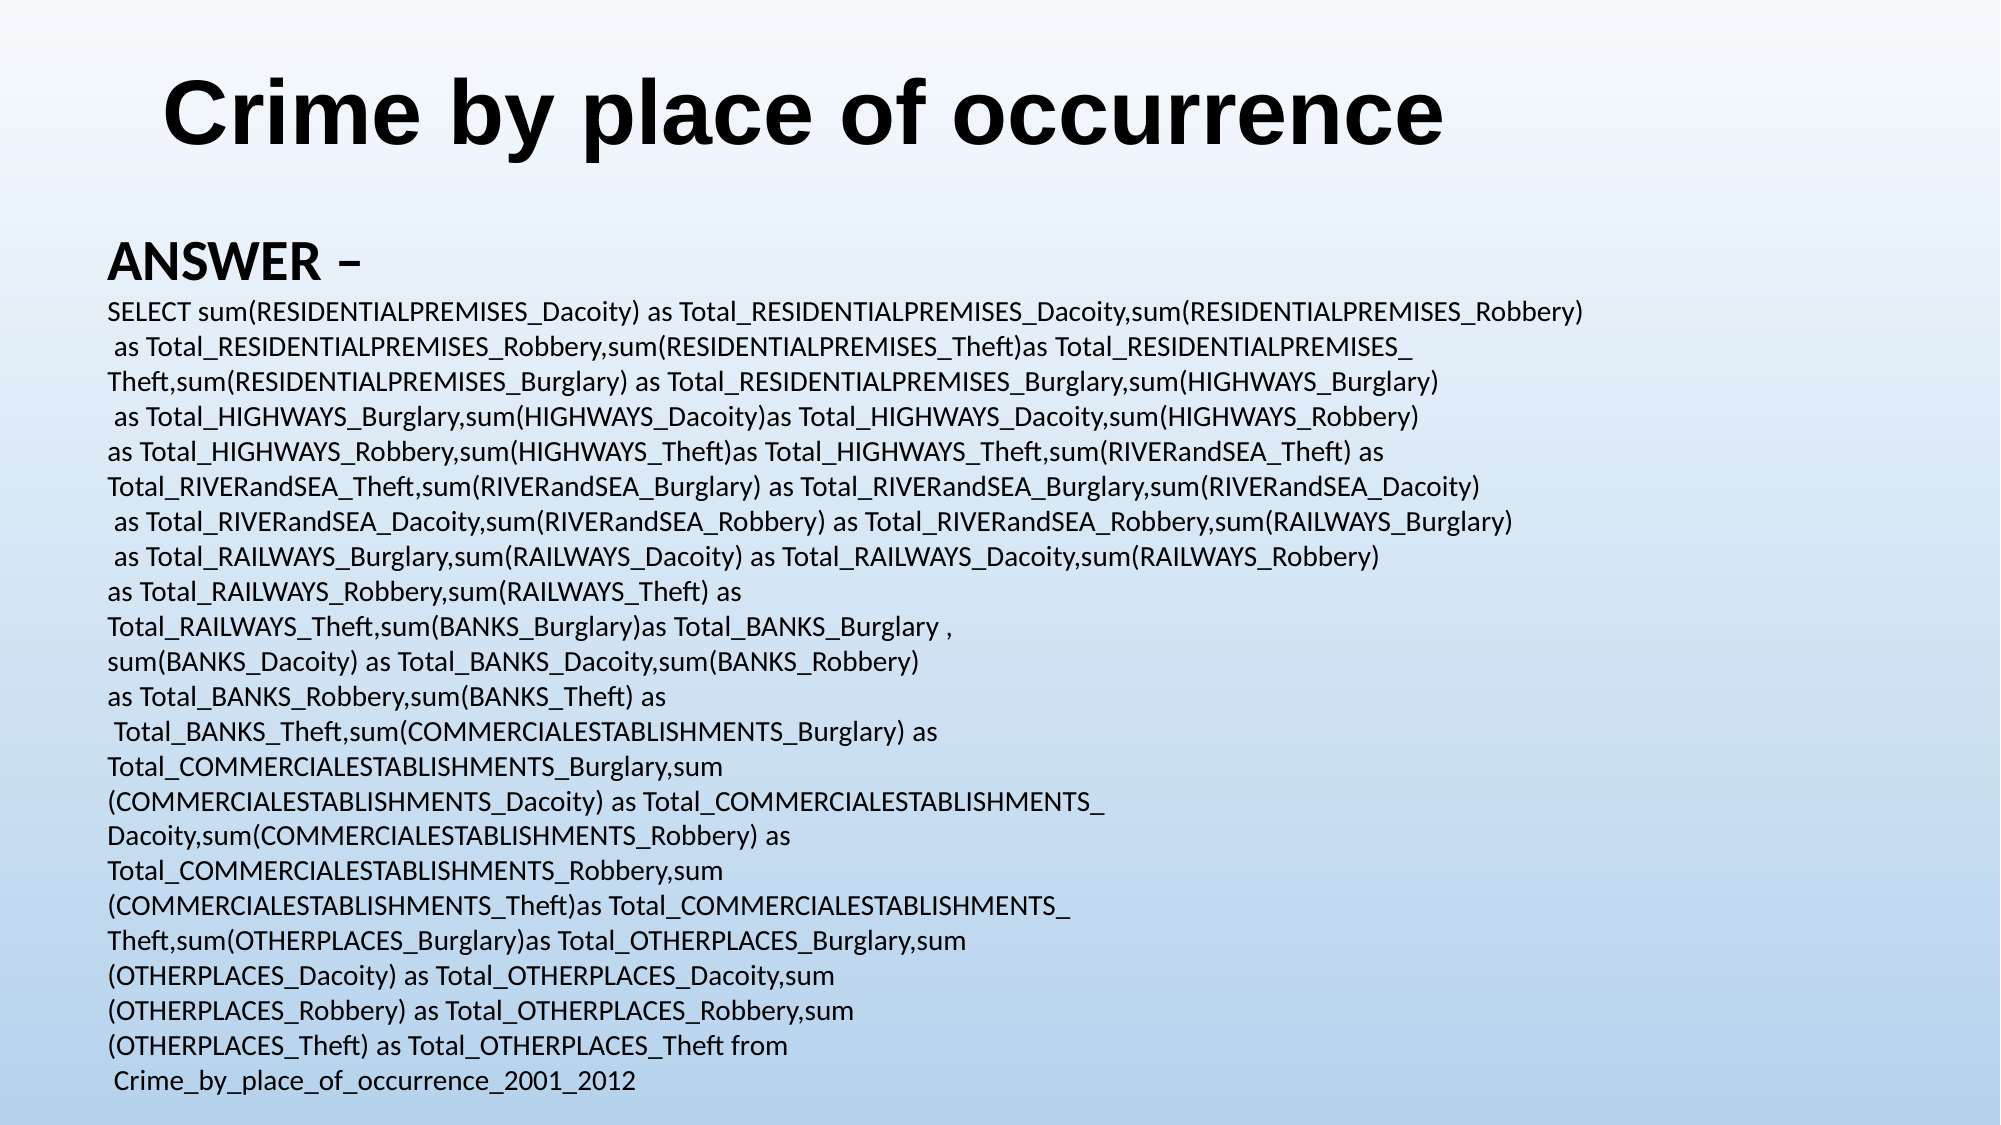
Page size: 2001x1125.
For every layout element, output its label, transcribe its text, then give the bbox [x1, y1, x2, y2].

text_box ANSWER – SELECT sum(RESIDENTIALPREMISES_Dacoity) as Total_RESIDENTIALPREMISES_Dacoity,sum(RESIDENTIALPREMISES_Robbery) as Total_RESIDENTIALPREMISES_Robbery,sum(RESIDENTIALPREMISES_Theft)as Total_RESIDENTIALPREMISES_ Theft,sum(RESIDENTIALPREMISES_Burglary) as Total_RESIDENTIALPREMISES_Burglary,sum(HIGHWAYS_Burglary) as Total_HIGHWAYS_Burglary,sum(HIGHWAYS_Dacoity)as Total_HIGHWAYS_Dacoity,sum(HIGHWAYS_Robbery) as Total_HIGHWAYS_Robbery,sum(HIGHWAYS_Theft)as Total_HIGHWAYS_Theft,sum(RIVERandSEA_Theft) as Total_RIVERandSEA_Theft,sum(RIVERandSEA_Burglary) as Total_RIVERandSEA_Burglary,sum(RIVERandSEA_Dacoity) as Total_RIVERandSEA_Dacoity,sum(RIVERandSEA_Robbery) as Total_RIVERandSEA_Robbery,sum(RAILWAYS_Burglary) as Total_RAILWAYS_Burglary,sum(RAILWAYS_Dacoity) as Total_RAILWAYS_Dacoity,sum(RAILWAYS_Robbery) as Total_RAILWAYS_Robbery,sum(RAILWAYS_Theft) as Total_RAILWAYS_Theft,sum(BANKS_Burglary)as Total_BANKS_Burglary , sum(BANKS_Dacoity) as Total_BANKS_Dacoity,sum(BANKS_Robbery) as Total_BANKS_Robbery,sum(BANKS_Theft) as Total_BANKS_Theft,sum(COMMERCIALESTABLISHMENTS_Burglary) as Total_COMMERCIALESTABLISHMENTS_Burglary,sum (COMMERCIALESTABLISHMENTS_Dacoity) as Total_COMMERCIALESTABLISHMENTS_ Dacoity,sum(COMMERCIALESTABLISHMENTS_Robbery) as Total_COMMERCIALESTABLISHMENTS_Robbery,sum (COMMERCIALESTABLISHMENTS_Theft)as Total_COMMERCIALESTABLISHMENTS_ Theft,sum(OTHERPLACES_Burglary)as Total_OTHERPLACES_Burglary,sum (OTHERPLACES_Dacoity) as Total_OTHERPLACES_Dacoity,sum (OTHERPLACES_Robbery) as Total_OTHERPLACES_Robbery,sum (OTHERPLACES_Theft) as Total_OTHERPLACES_Theft from Crime_by_place_of_occurrence_2001_2012 [92, 214, 2000, 1125]
text_box Crime by place of occurrence [148, 45, 1722, 171]
